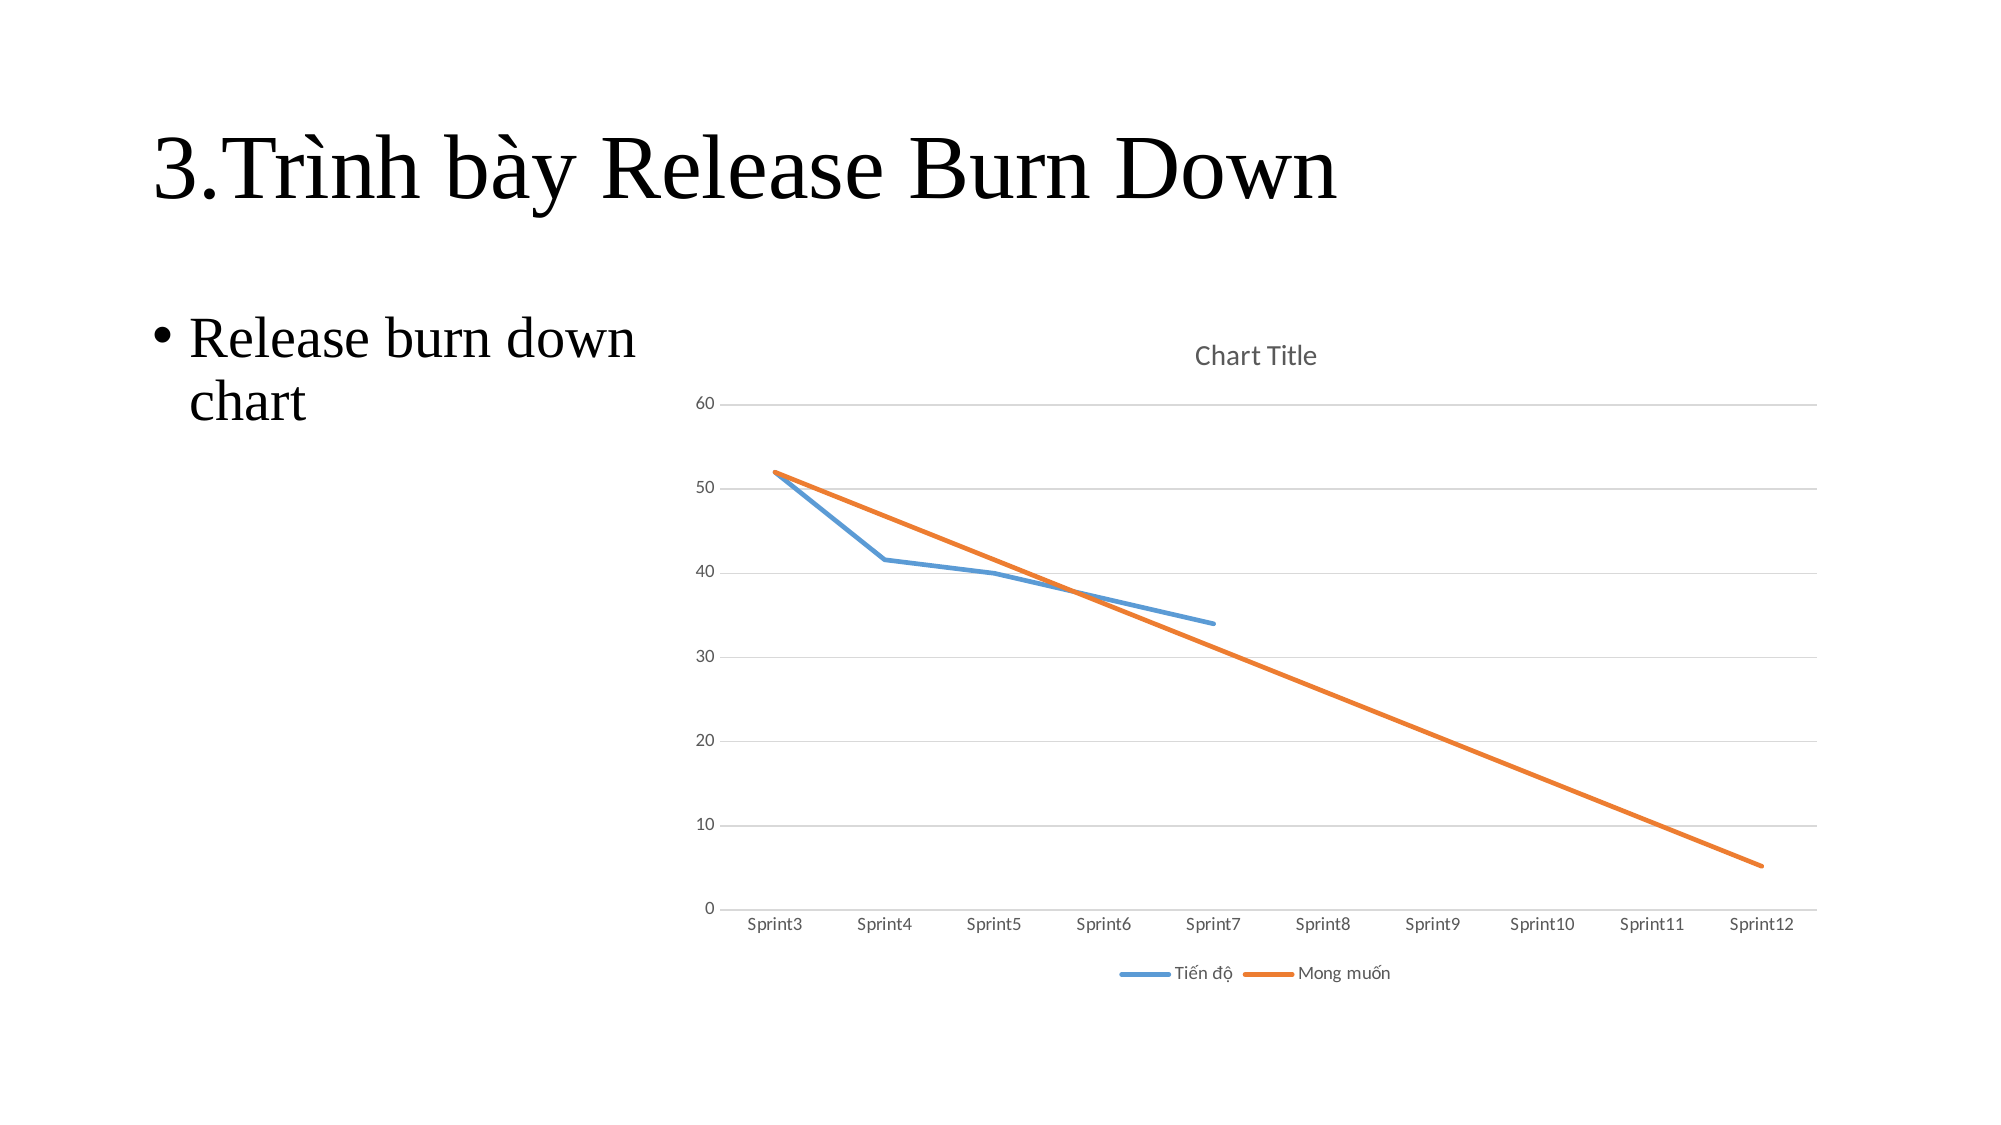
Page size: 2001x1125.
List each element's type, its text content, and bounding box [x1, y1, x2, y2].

list Release burn down chart [137, 299, 723, 868]
title 3.Trình bày Release Burn Down [137, 59, 1863, 278]
chart [672, 313, 1840, 990]
